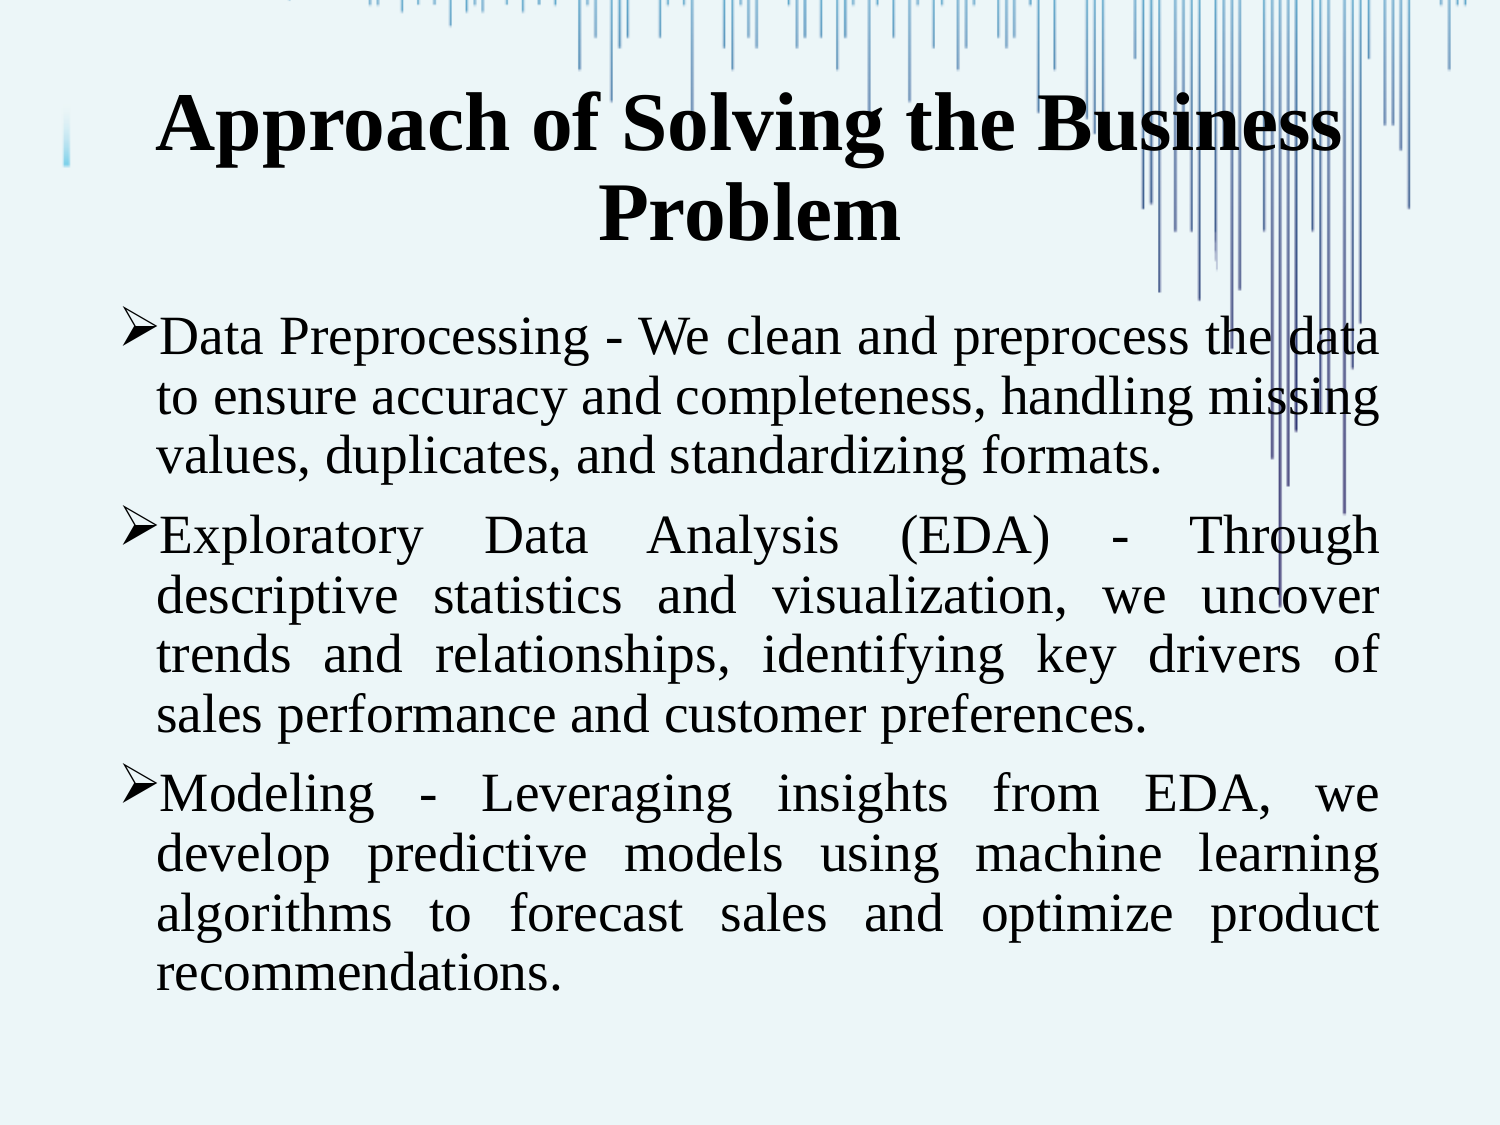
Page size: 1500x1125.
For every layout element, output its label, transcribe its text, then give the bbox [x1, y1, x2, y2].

list Data Preprocessing - We clean and preprocess the data to ensure accuracy and completeness, handling missing values, duplicates, and standardizing formats. Exploratory Data Analysis (EDA) - Through descriptive statistics and visualization, we uncover trends and relationships, identifying key drivers of sales performance and customer preferences. Modeling - Leveraging insights from EDA, we develop predictive models using machine learning algorithms to forecast sales and optimize product recommendations. [103, 299, 1397, 1014]
picture [0, 0, 1500, 1125]
title Approach of Solving the Business Problem [103, 59, 1397, 278]
